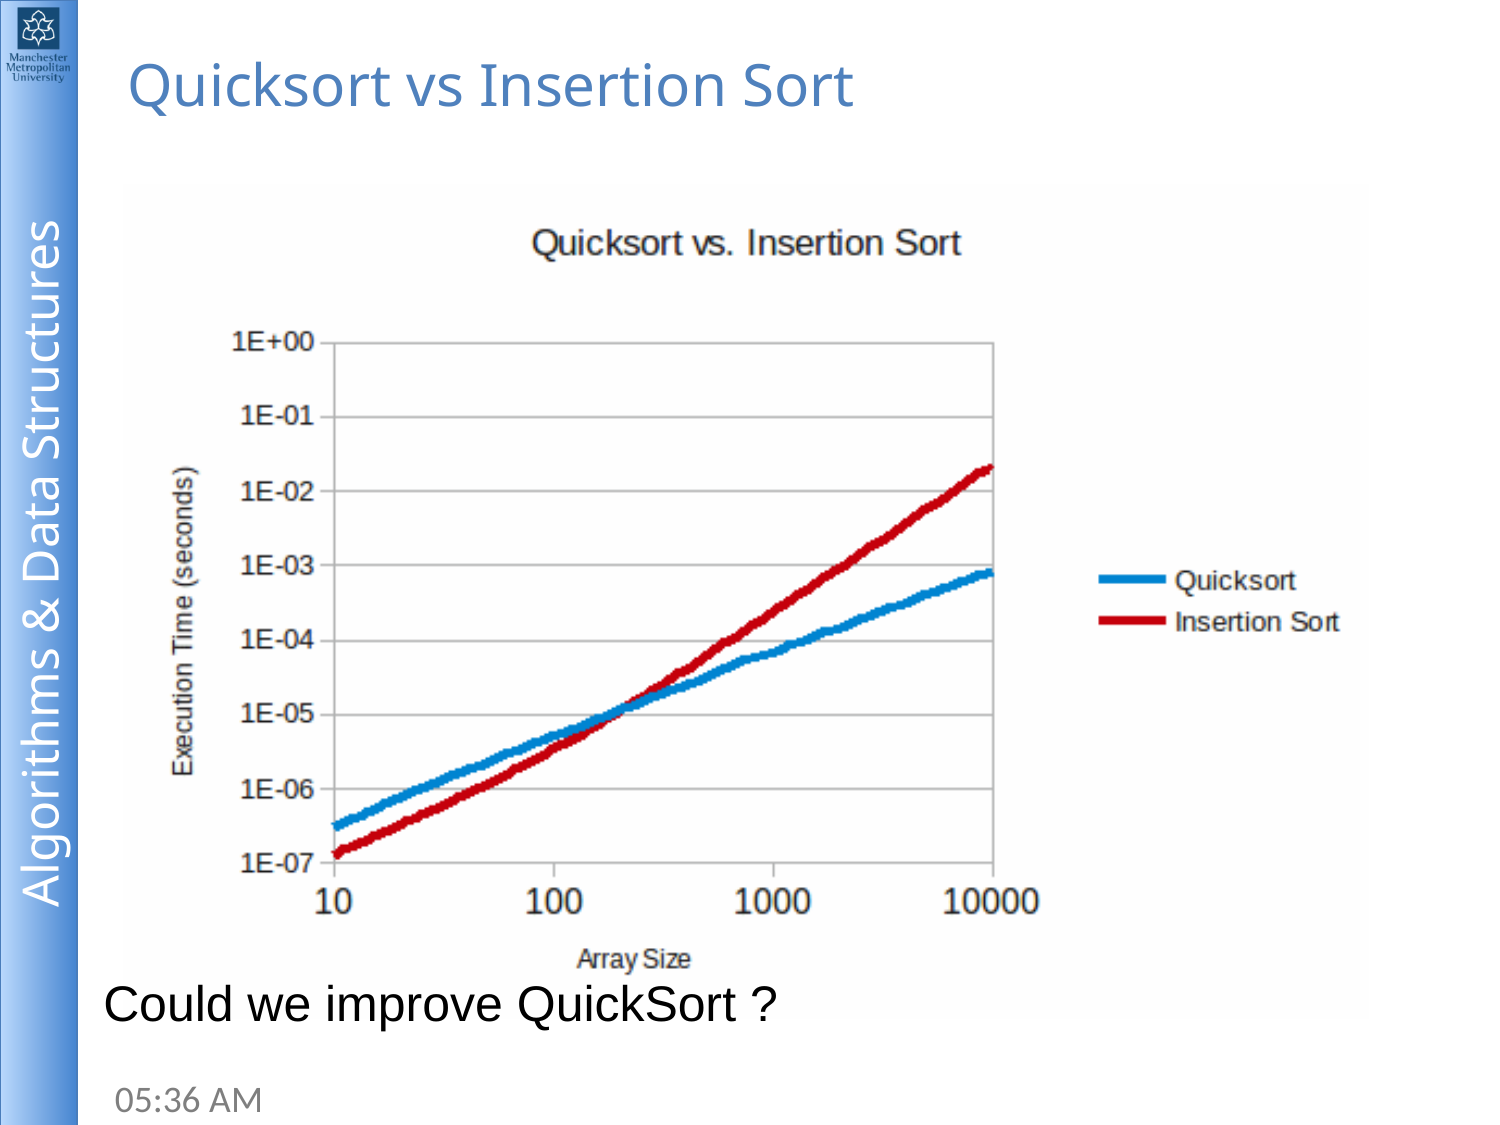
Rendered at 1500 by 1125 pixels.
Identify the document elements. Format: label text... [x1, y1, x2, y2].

title Quicksort vs Insertion Sort [112, 23, 1238, 142]
text_box Could we improve QuickSort ? [88, 964, 1500, 1039]
picture [5, 7, 70, 83]
picture [123, 184, 1371, 1021]
